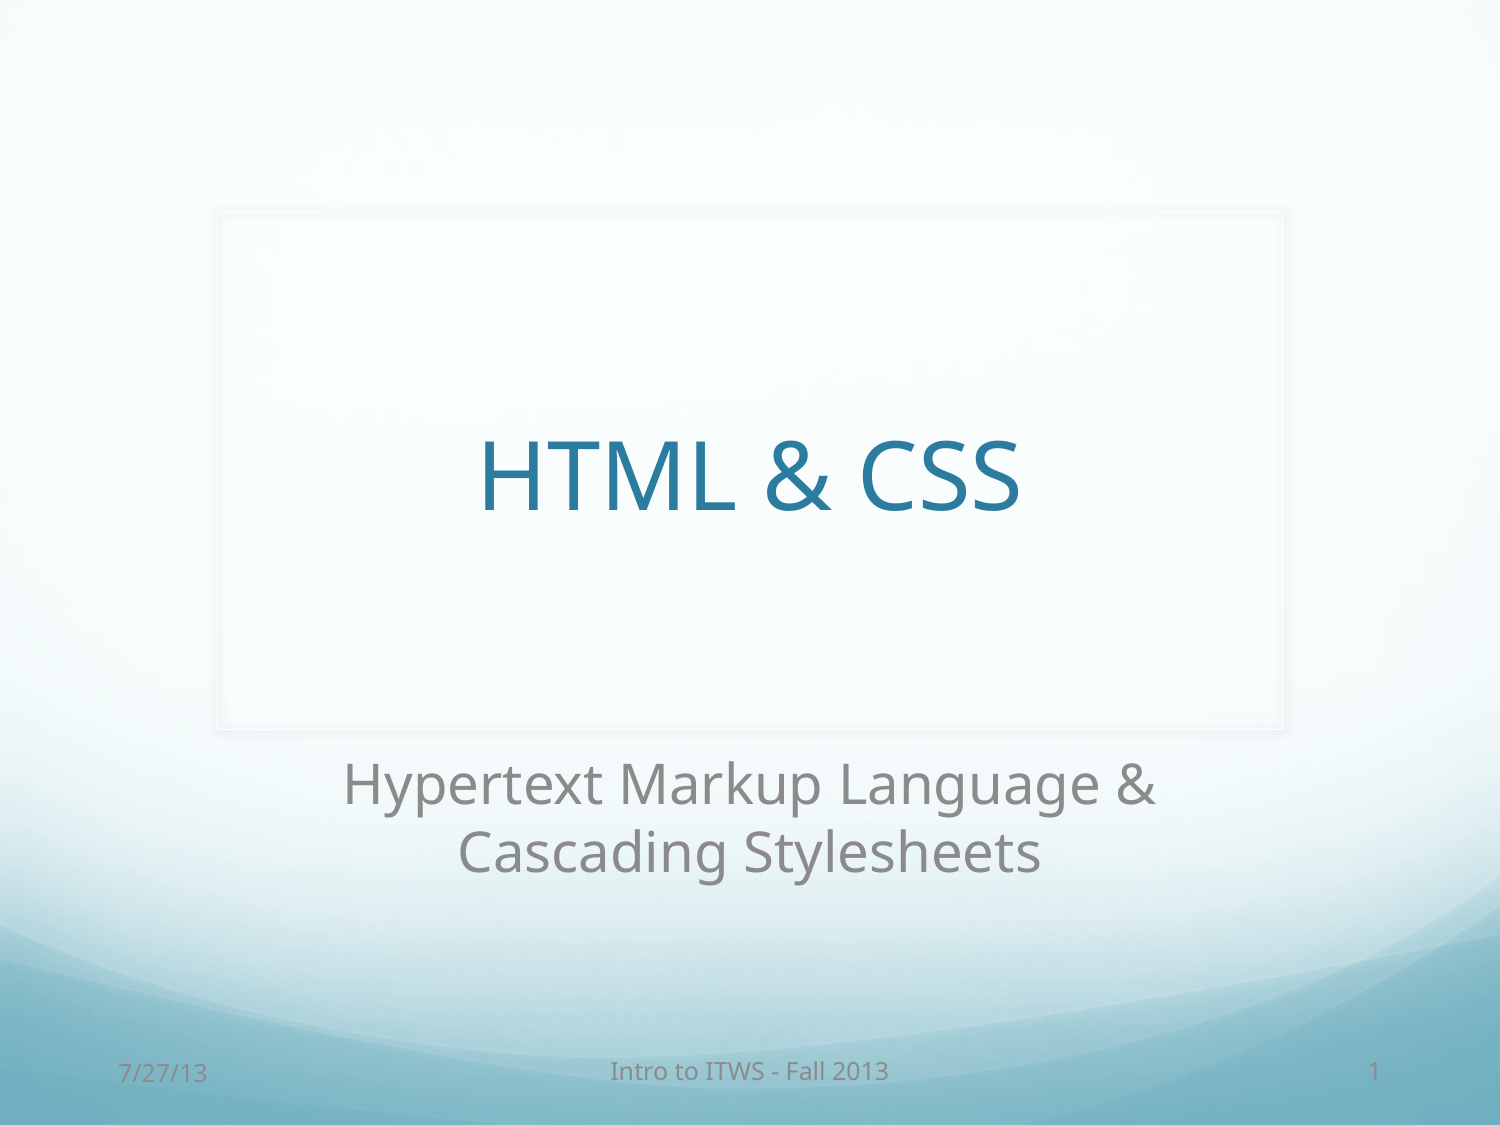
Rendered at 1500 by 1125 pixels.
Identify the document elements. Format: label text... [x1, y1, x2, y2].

slide_number 1 [993, 1042, 1397, 1103]
subtitle Hypertext Markup Language & Cascading Stylesheets [216, 740, 1284, 892]
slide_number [103, 1042, 507, 1103]
title HTML & CSS [216, 210, 1284, 733]
footer Intro to ITWS - Fall 2013 [571, 1042, 929, 1103]
